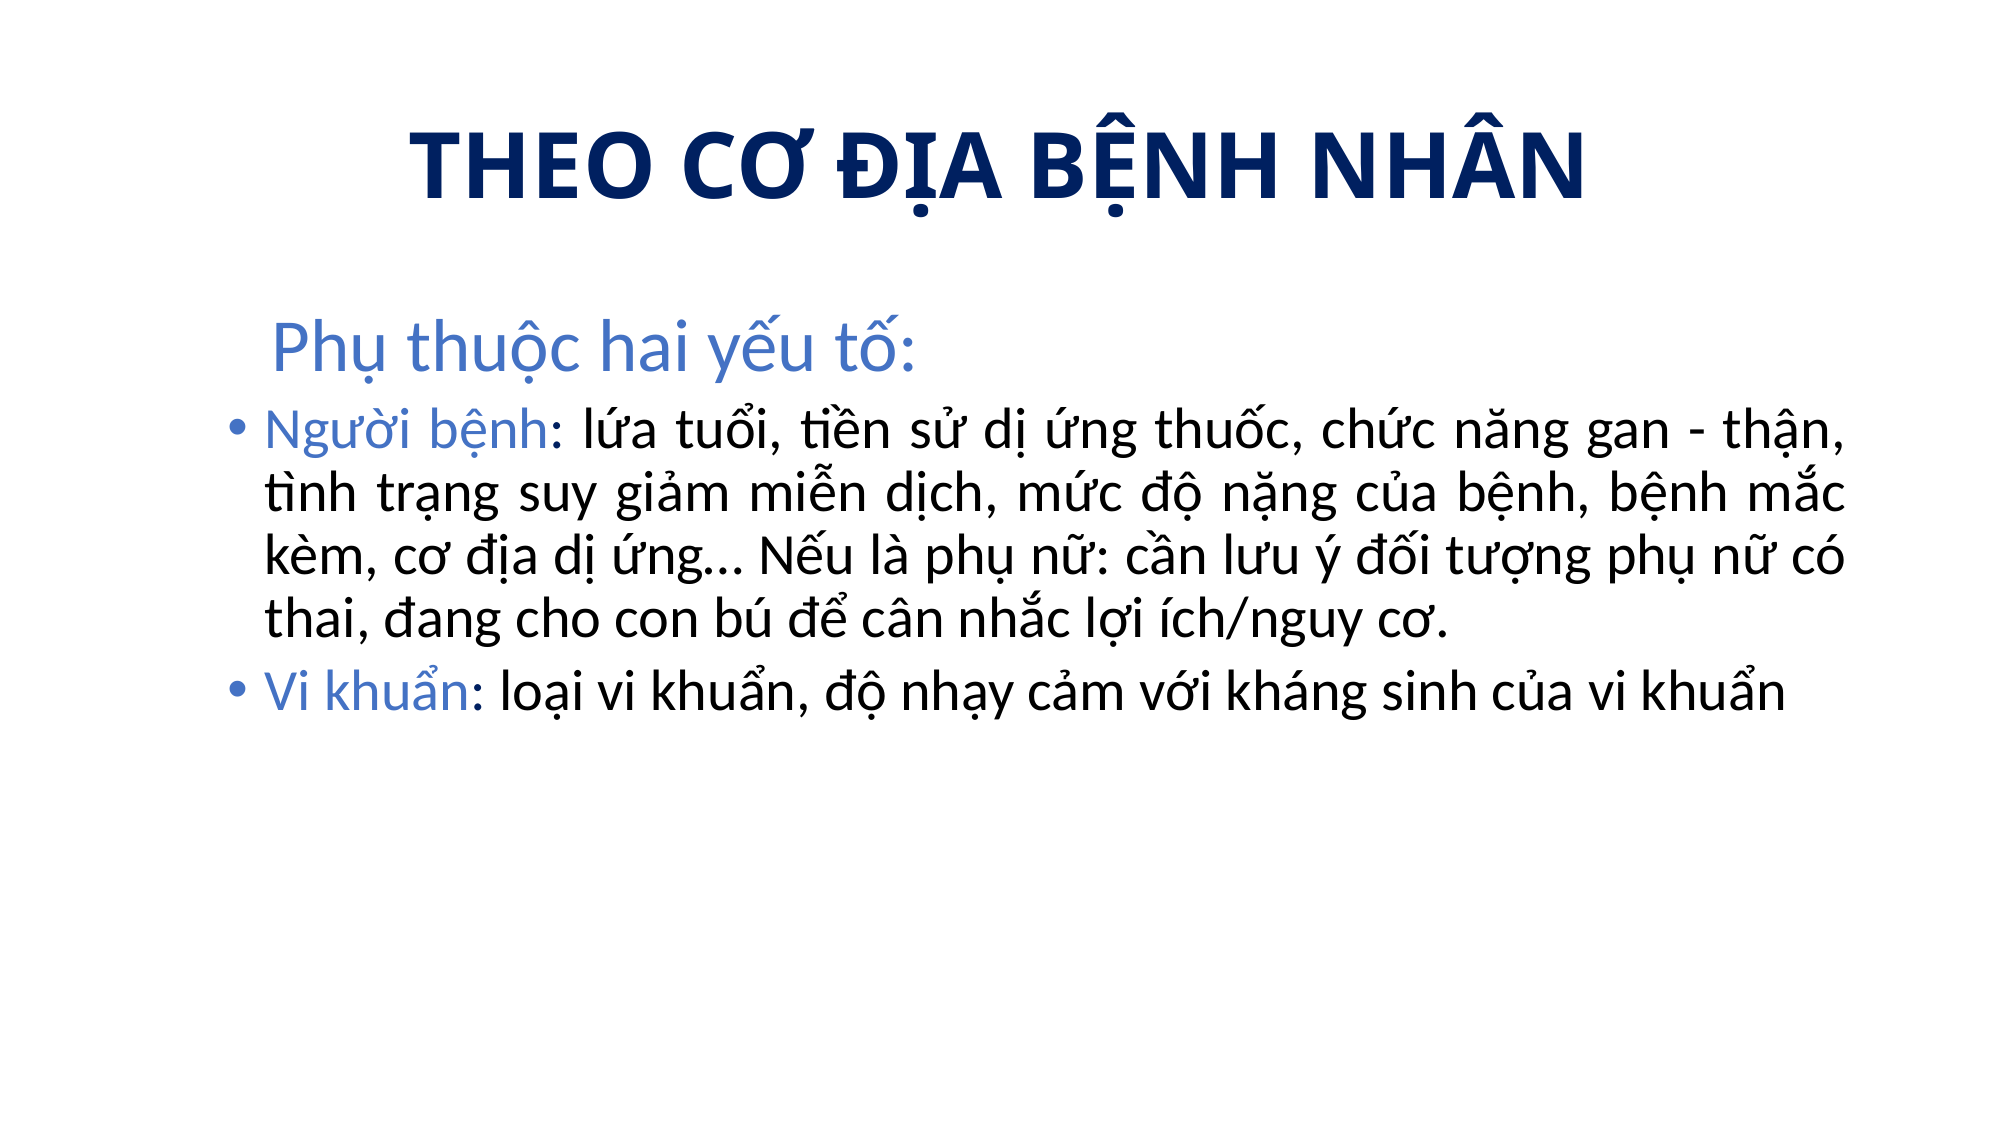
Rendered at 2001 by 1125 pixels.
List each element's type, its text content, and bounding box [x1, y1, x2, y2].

title THEO CƠ ĐỊA BỆNH NHÂN [137, 59, 1863, 278]
list Phụ thuộc hai yếu tố: Người bệnh: lứa tuổi, tiền sử dị ứng thuốc, chức năng gan - thận, tình trạng suy giảm miễn dịch, mức độ nặng của bệnh, bệnh mắc kèm, cơ địa dị ứng… Nếu là phụ nữ: cần lưu ý đối tượng phụ nữ có thai, đang cho con bú để cân nhắc lợi ích/nguy cơ. Vi khuẩn: loại vi khuẩn, độ nhạy cảm với kháng sinh của vi khuẩn [137, 299, 1863, 1014]
